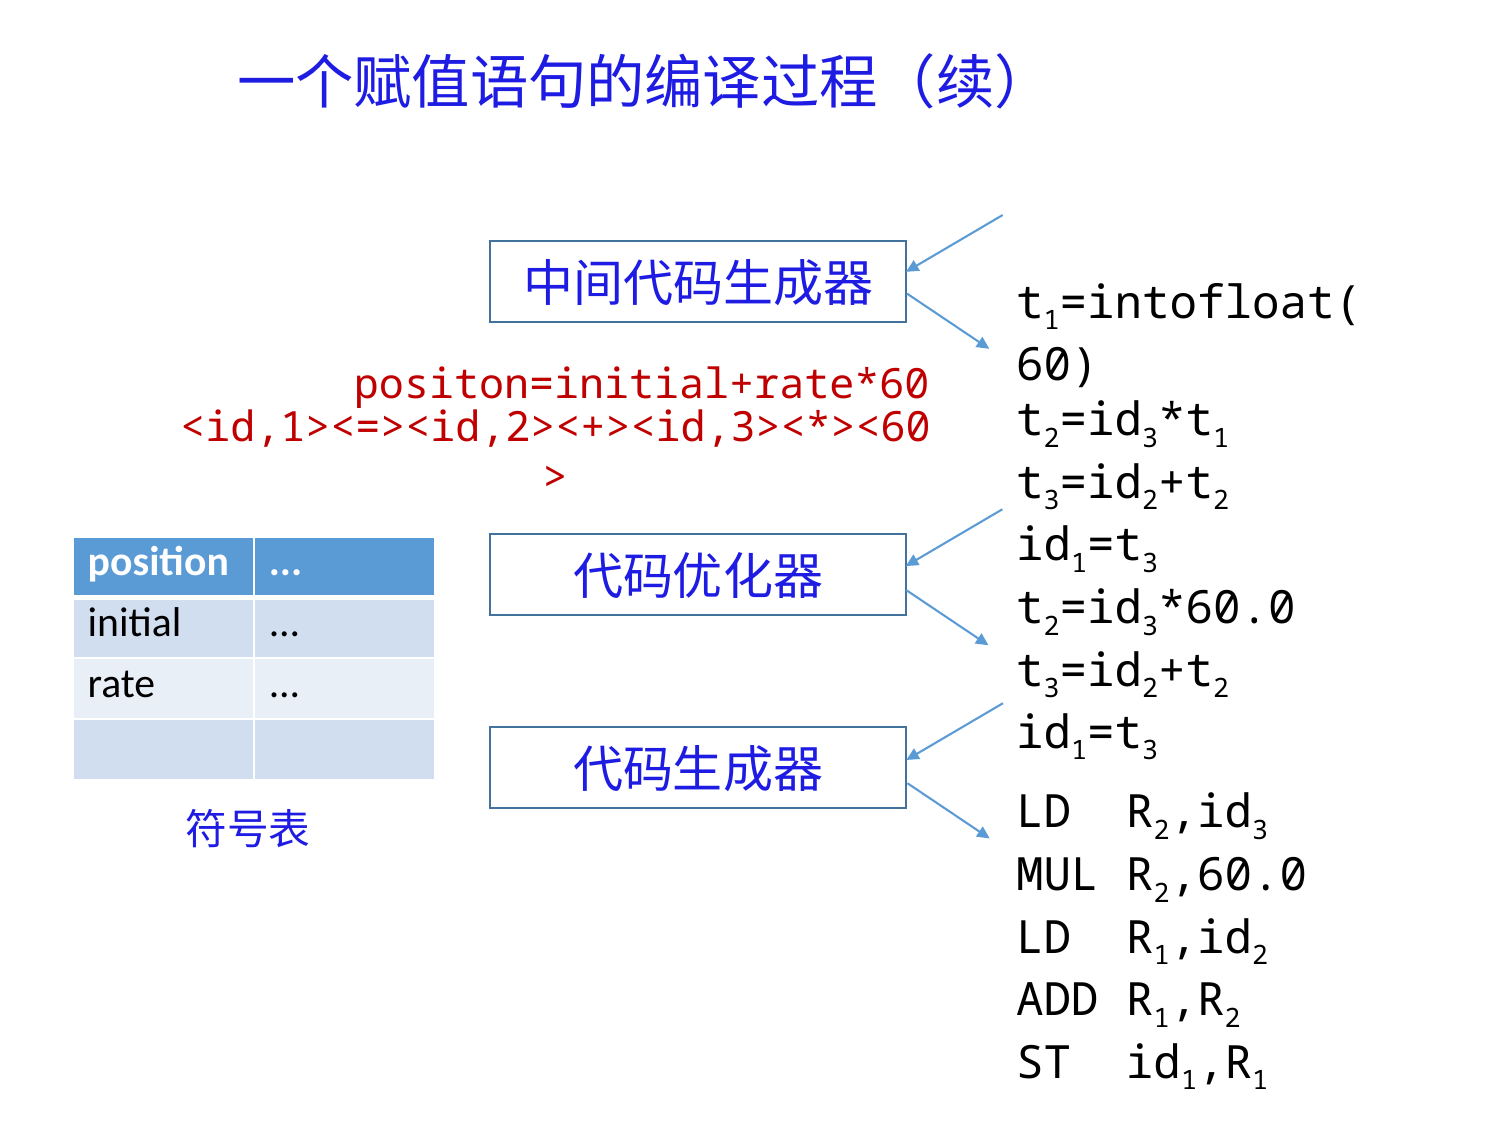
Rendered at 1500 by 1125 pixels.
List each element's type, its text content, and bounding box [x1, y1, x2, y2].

table_cell [255, 720, 434, 779]
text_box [489, 214, 1396, 1094]
title 一个赋值语句的编译过程（续） [221, 40, 1279, 129]
table_cell ... [255, 600, 434, 657]
table_header ... [255, 538, 434, 595]
table_cell [74, 720, 253, 779]
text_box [906, 703, 1003, 760]
table_cell ... [255, 659, 434, 718]
table_cell initial [74, 600, 253, 657]
table_cell rate [74, 659, 253, 718]
text_box 符号表 [58, 791, 438, 865]
table_header position [74, 538, 253, 595]
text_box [163, 347, 951, 490]
